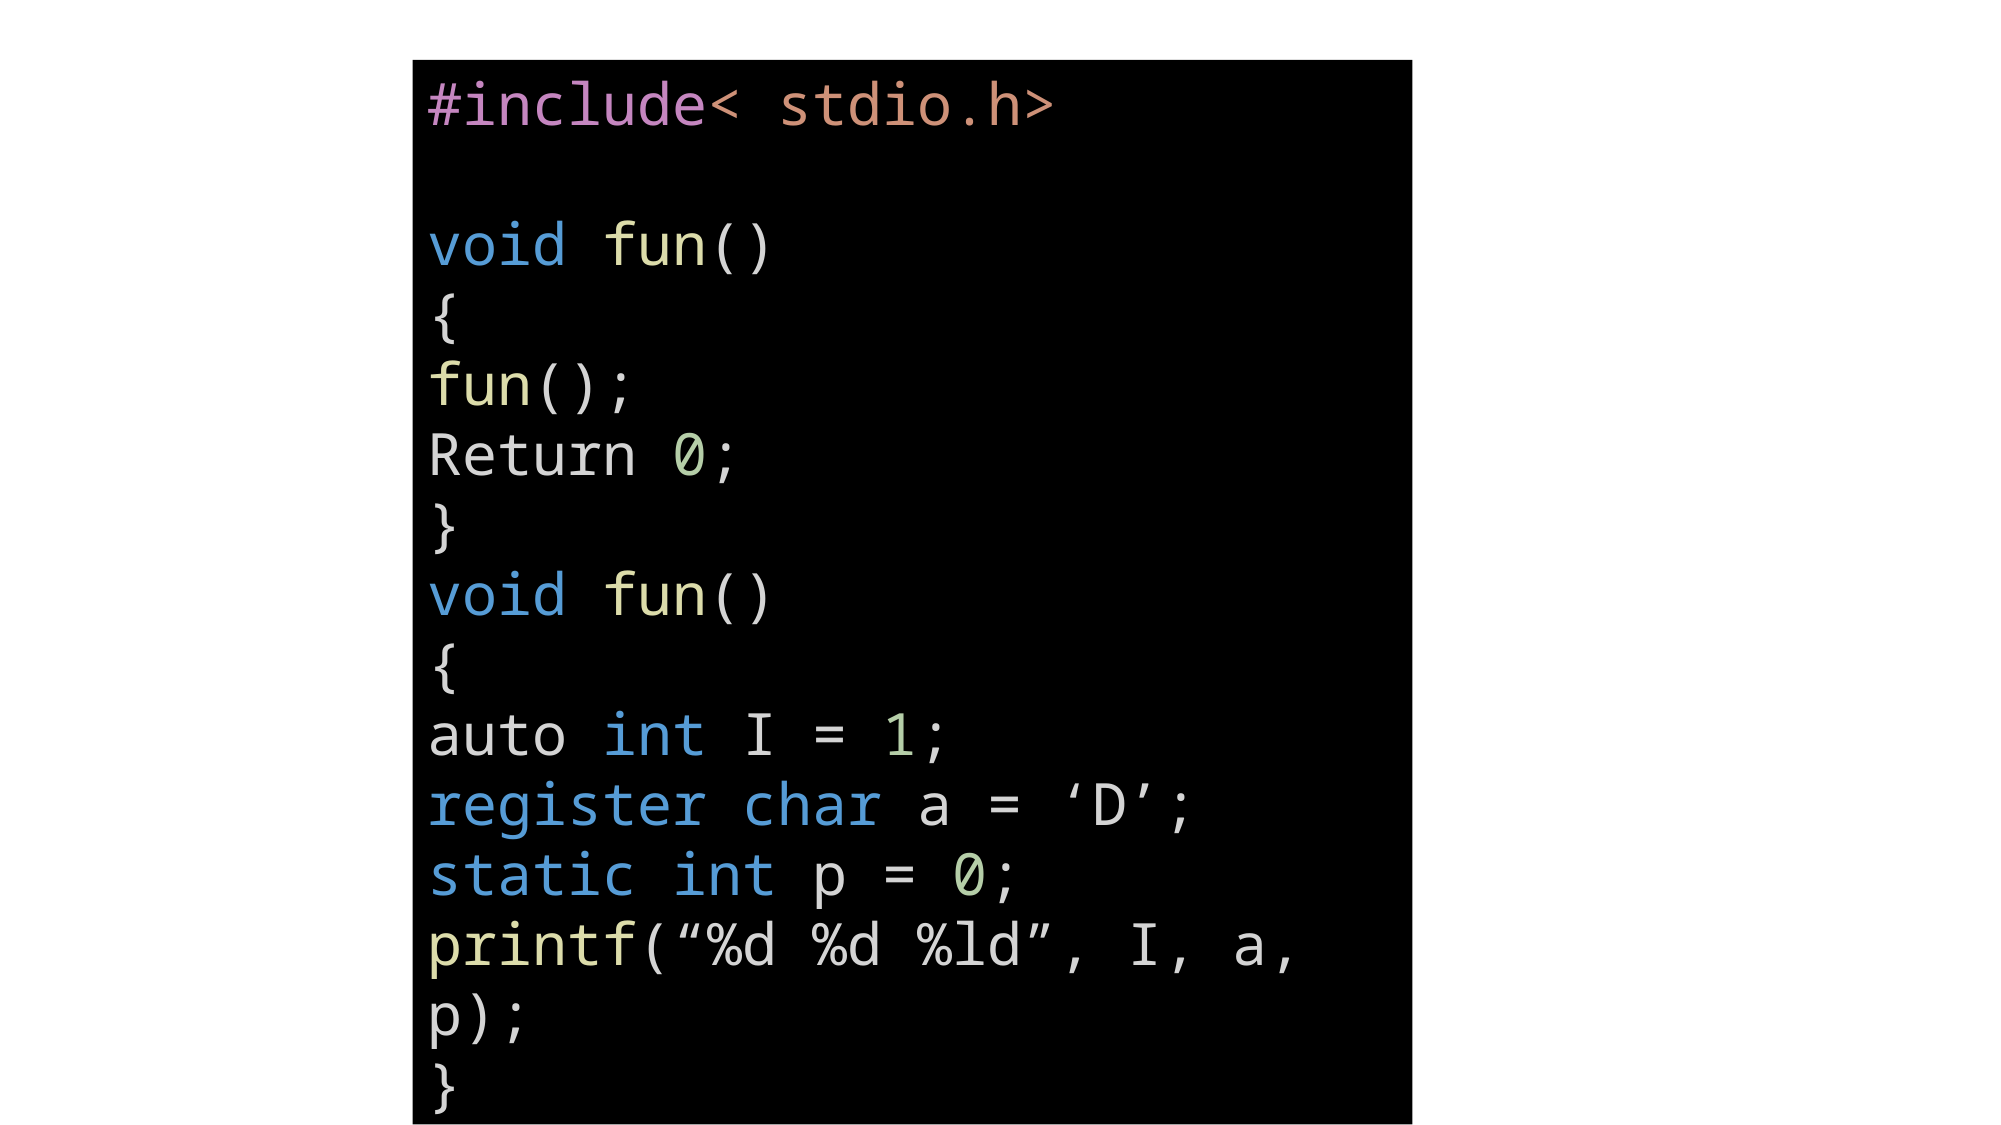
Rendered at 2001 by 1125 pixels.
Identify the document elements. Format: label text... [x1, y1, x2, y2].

text_box #include< stdio.h> void fun() { fun(); Return 0; } void fun() { auto int I = 1; register char a = ‘D’; static int p = 0; printf(“%d %d %ld”, I, a, p); } [412, 59, 1413, 1125]
